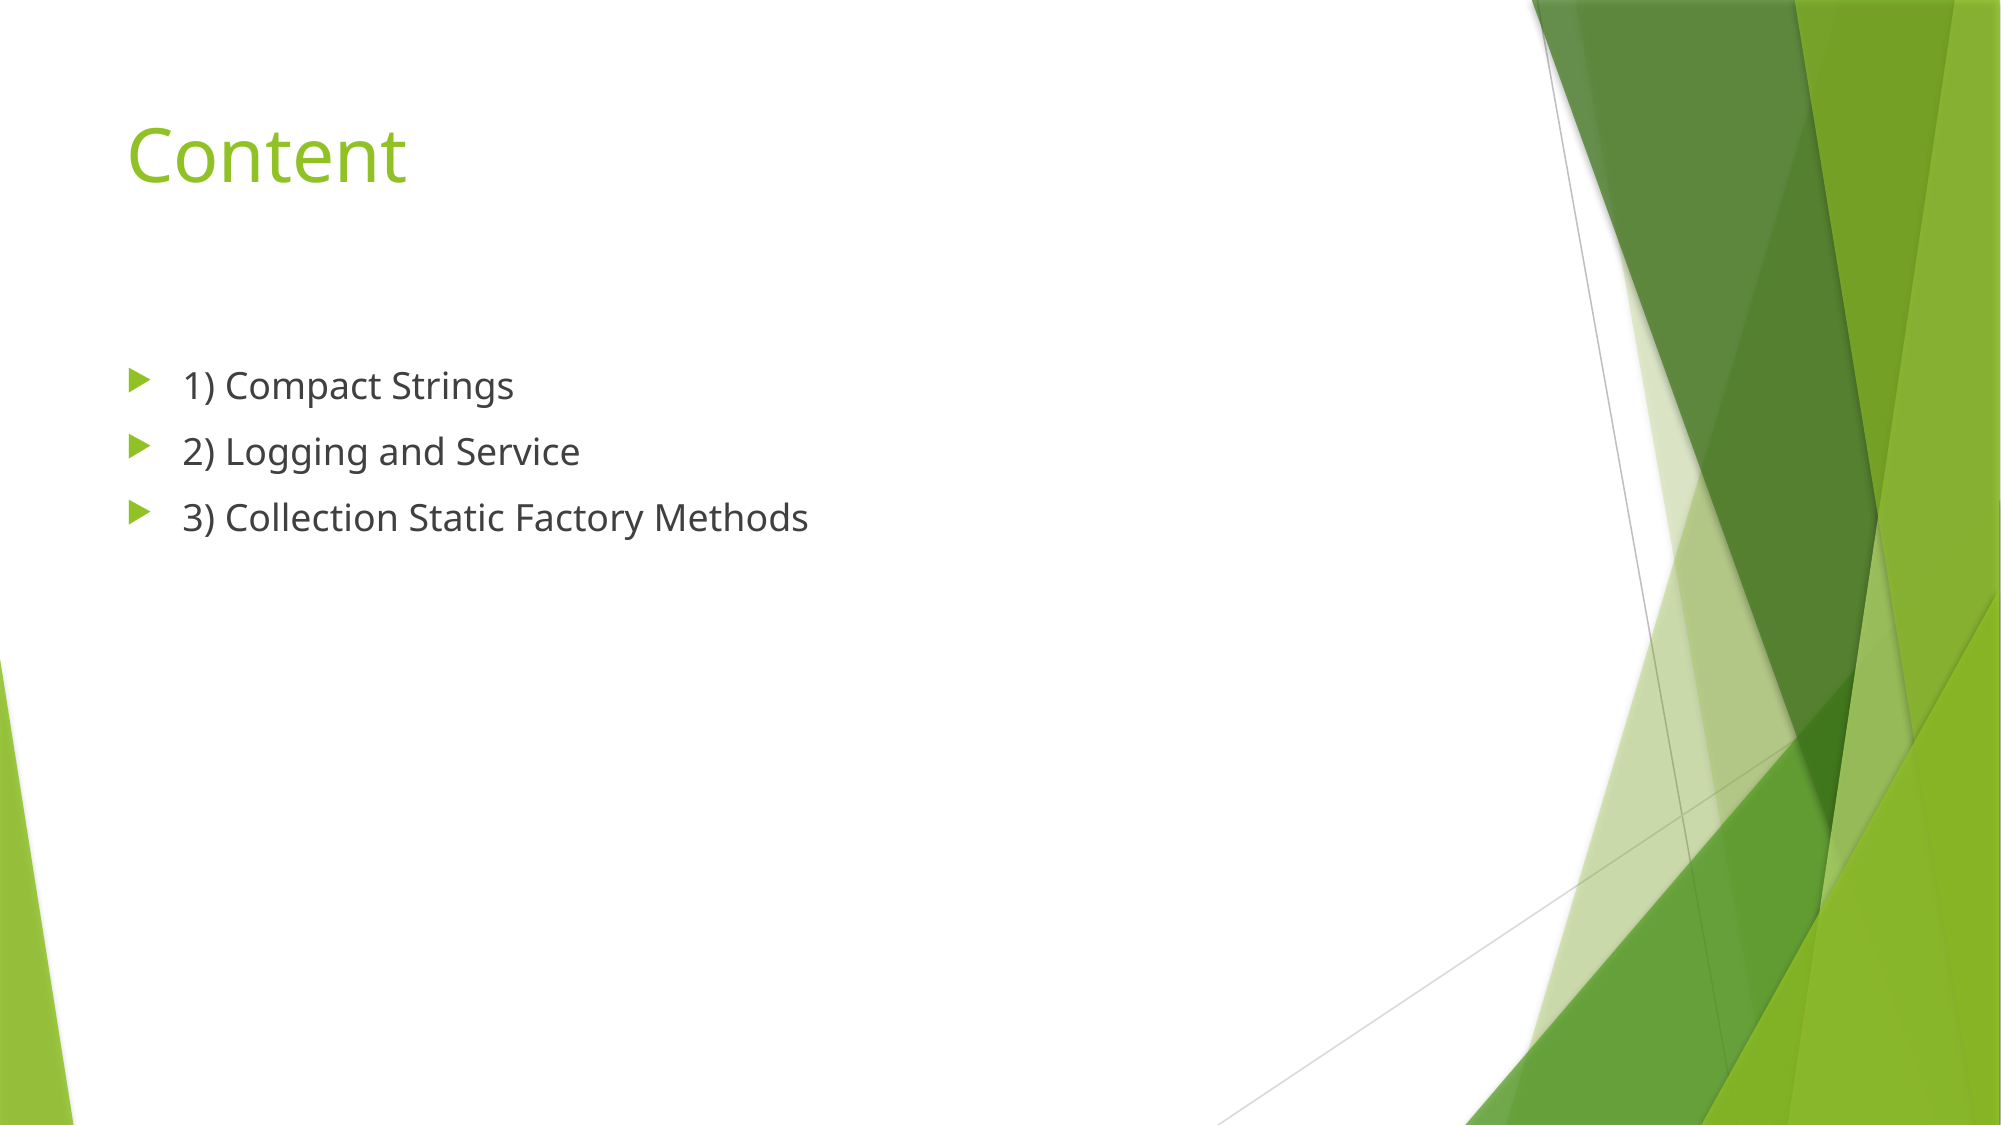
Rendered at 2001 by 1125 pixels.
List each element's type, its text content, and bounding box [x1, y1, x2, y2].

title Content [111, 99, 1522, 317]
list 1) Compact Strings 2) Logging and Service 3) Collection Static Factory Methods [111, 354, 1522, 992]
